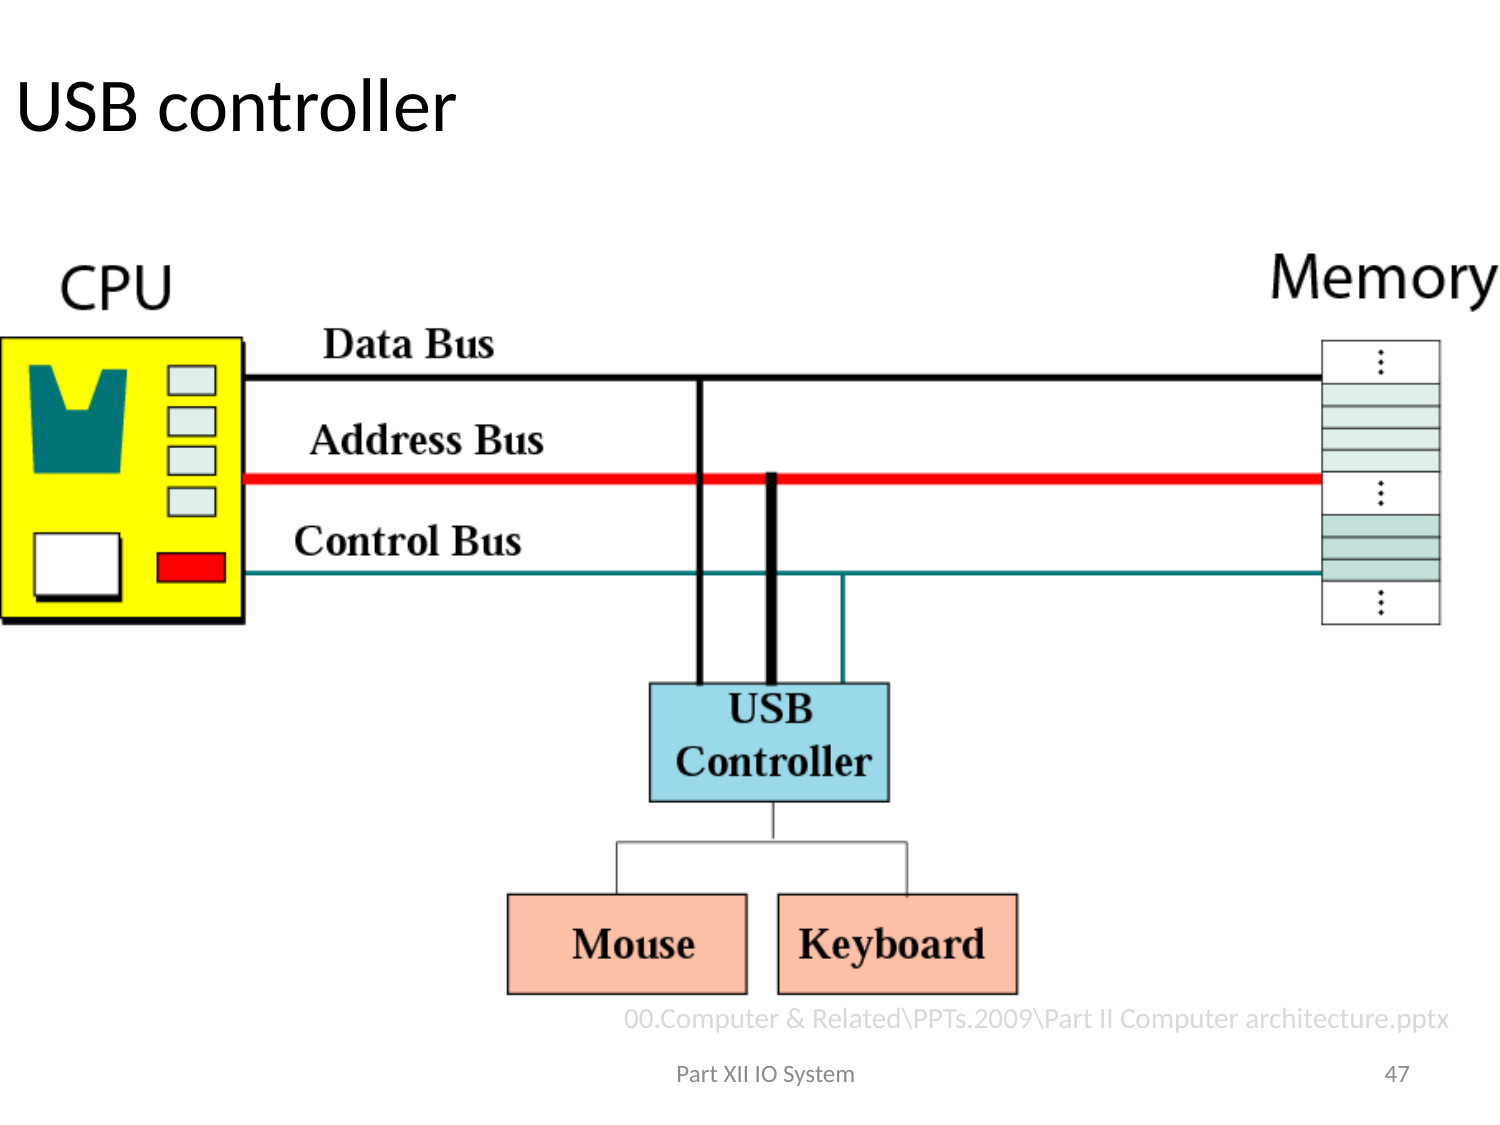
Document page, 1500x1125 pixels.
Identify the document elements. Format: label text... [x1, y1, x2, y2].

title USB controller [0, 46, 1350, 155]
slide_number 47 [1074, 1043, 1425, 1103]
footer Part XII IO System [512, 1042, 1020, 1103]
text_box 00.Computer & Related\PPTs.2009\Part II Computer architecture.pptx [609, 1003, 1500, 1043]
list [0, 243, 1500, 997]
